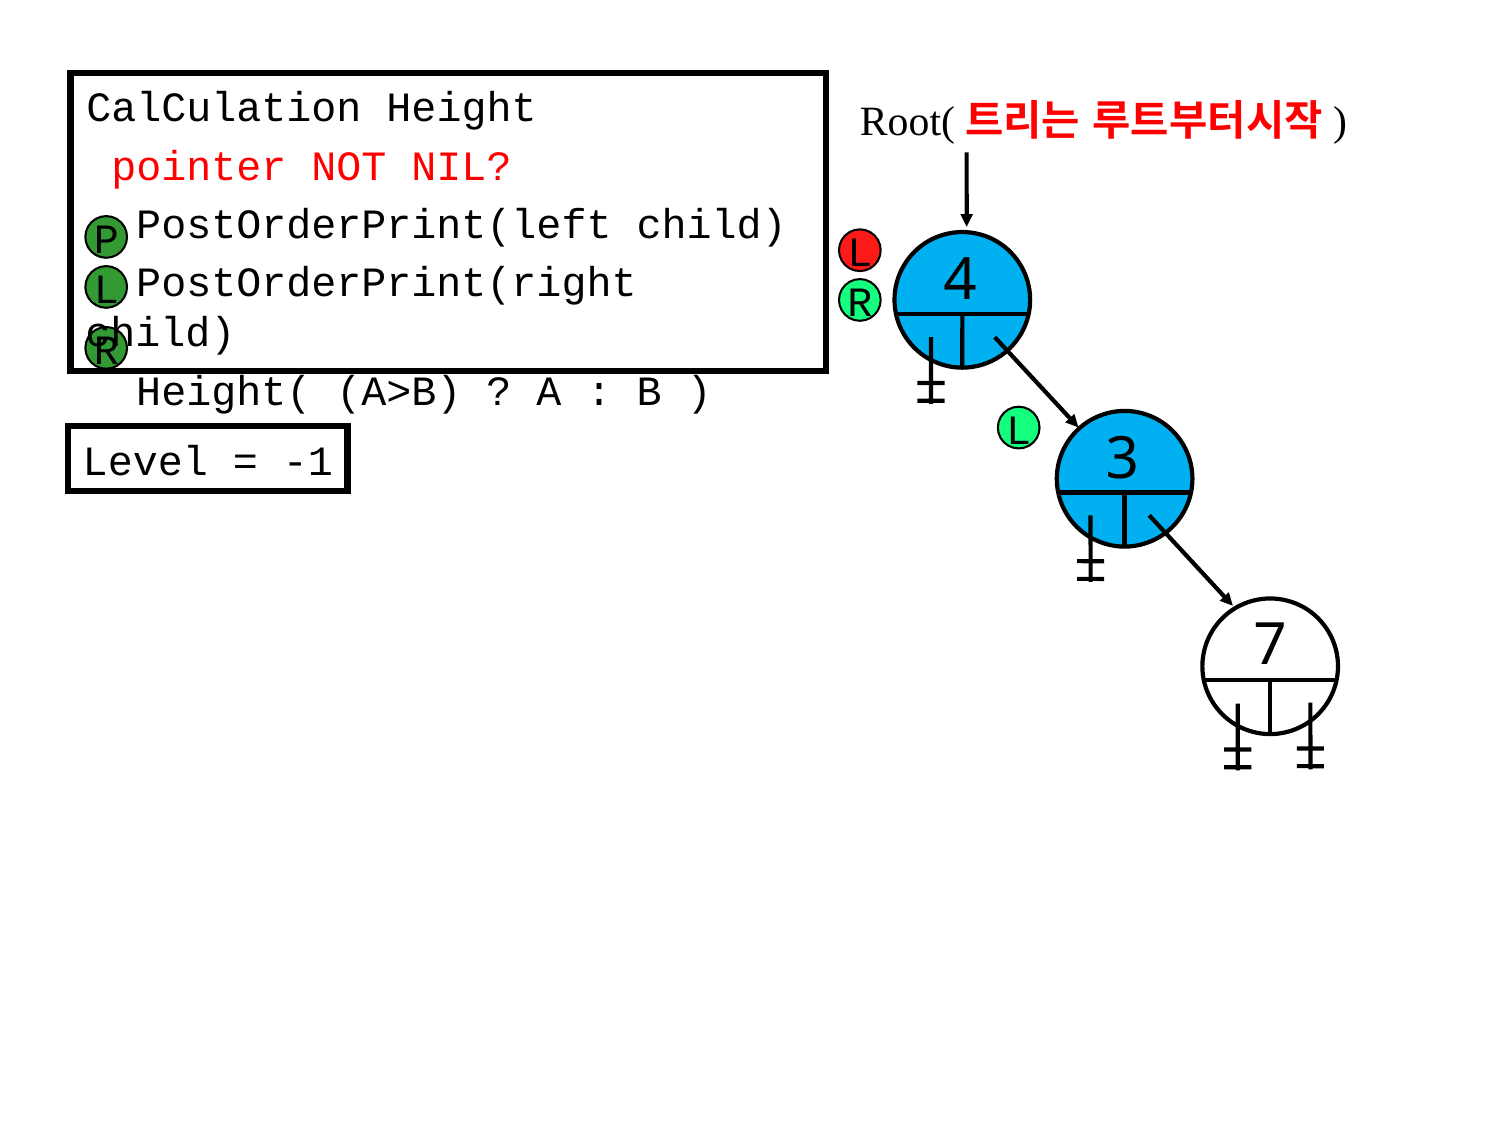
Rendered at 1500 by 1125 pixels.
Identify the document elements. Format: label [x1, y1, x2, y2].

text_box [844, 86, 1363, 227]
text_box [894, 231, 1338, 771]
text_box [70, 72, 826, 372]
text_box [997, 406, 1040, 449]
text_box [838, 229, 881, 272]
text_box [67, 426, 348, 492]
text_box [838, 279, 881, 321]
